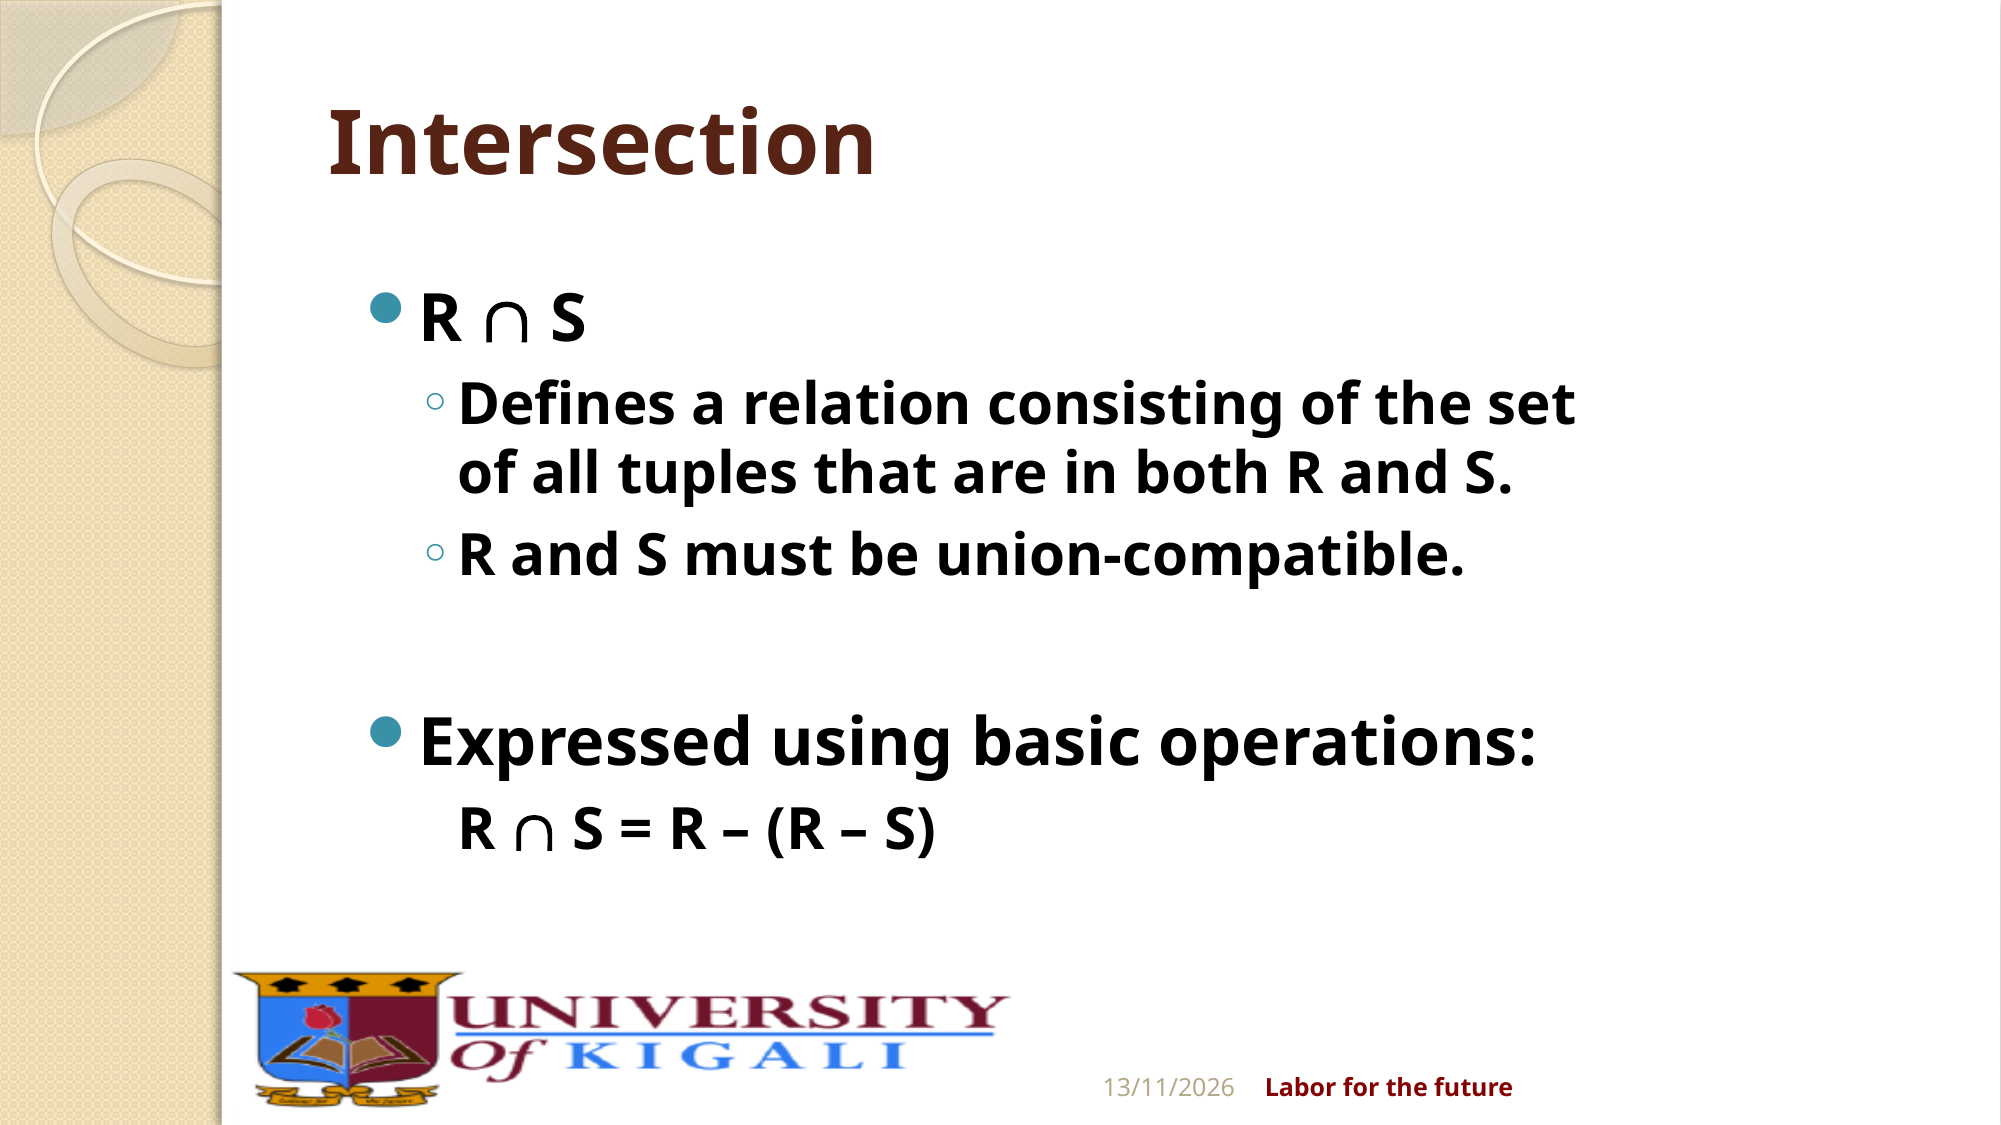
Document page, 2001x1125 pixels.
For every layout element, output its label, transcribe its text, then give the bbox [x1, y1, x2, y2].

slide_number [783, 1034, 1250, 1113]
footer Labor for the future [1250, 1034, 1884, 1113]
list R  S Defines a relation consisting of the set of all tuples that are in both R and S. R and S must be union-compatible. Expressed using basic operations: R  S = R – (R – S) [337, 267, 1606, 943]
title Intersection [313, 45, 1954, 233]
